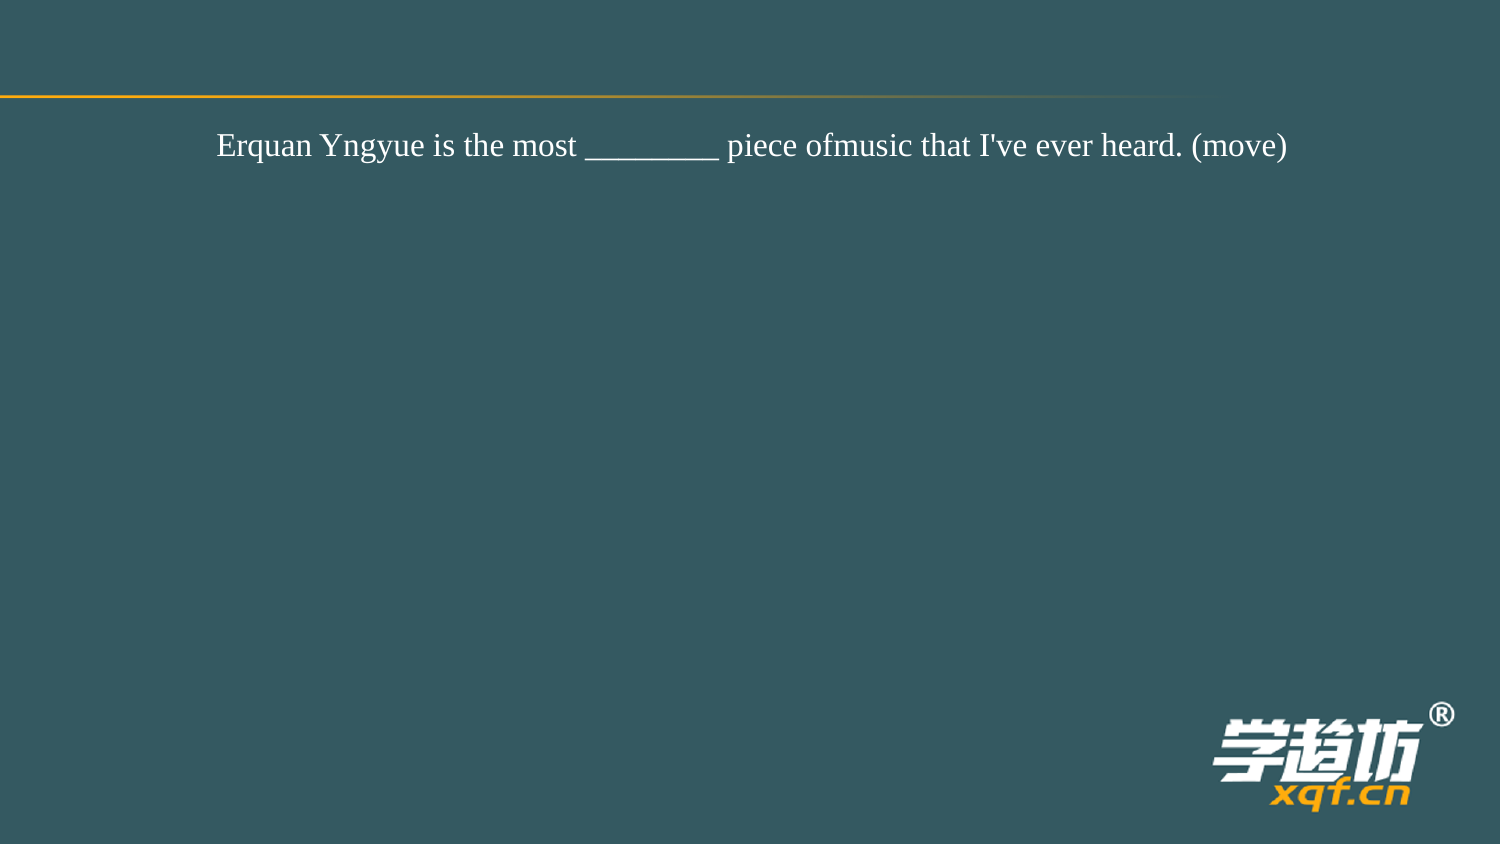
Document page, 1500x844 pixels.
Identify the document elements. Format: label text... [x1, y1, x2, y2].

picture [0, 0, 1500, 844]
text_box Erquan Yngyue is the most ________ piece ofmusic that I've ever heard. (move) [201, 70, 1305, 171]
